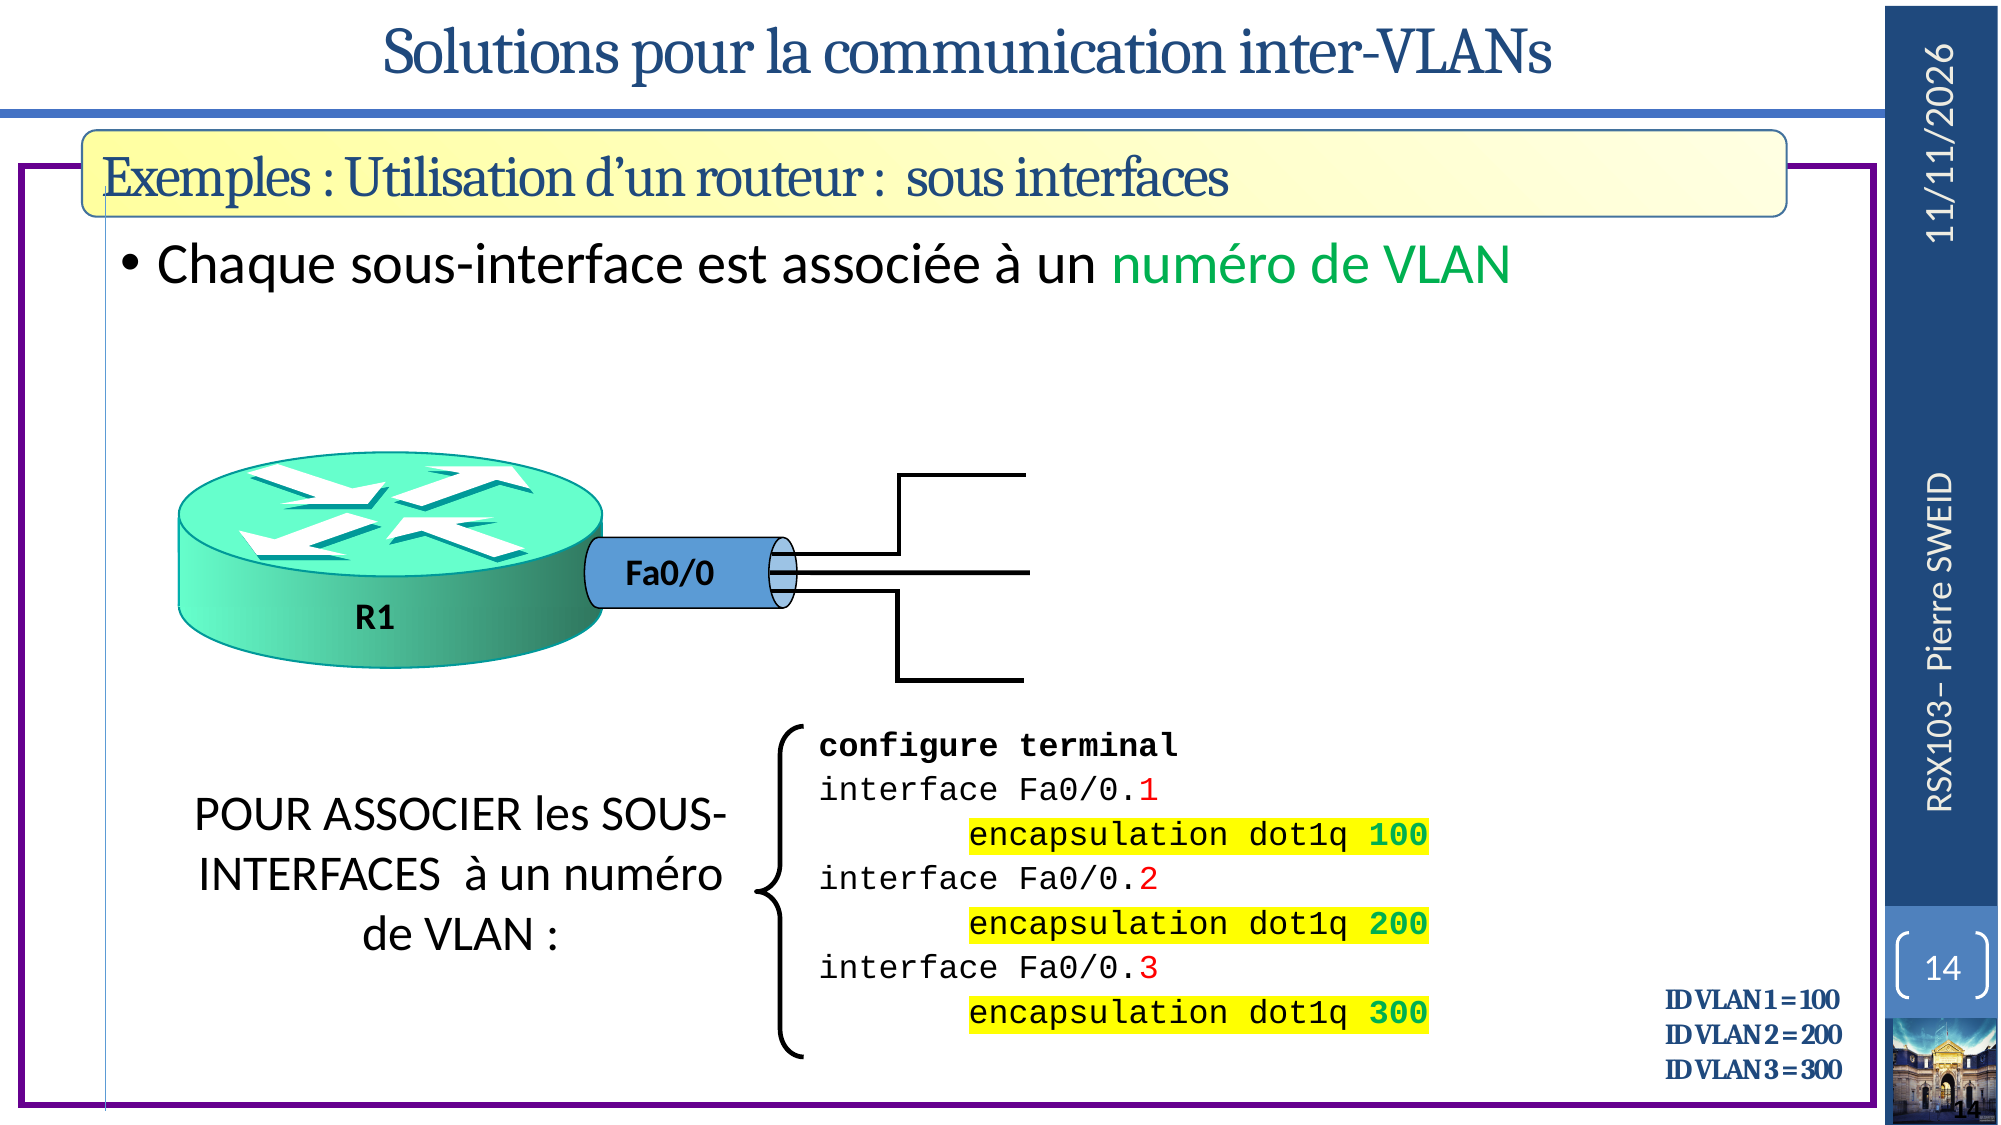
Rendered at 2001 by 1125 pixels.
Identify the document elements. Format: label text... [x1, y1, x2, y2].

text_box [177, 452, 604, 669]
text_box ID VLAN 1 = 100 ID VLAN 2 = 200 ID VLAN 3 = 300 [1650, 973, 1910, 1093]
text_box 14 [1873, 1085, 1997, 1125]
text_box [756, 726, 804, 1057]
text_box [604, 537, 771, 609]
title Solutions pour la communication inter-VLANs [64, 0, 1874, 113]
text_box Chaque sous-interface est associée à un numéro de VLAN [106, 225, 1787, 322]
text_box configure terminal interface Fa0/0.1 encapsulation dot1q 100 interface Fa0/0.2 encapsulation dot1q 200 interface Fa0/0.3 encapsulation dot1q 300 [804, 726, 1643, 1037]
picture [1910, 1018, 1996, 1085]
text_box [21, 165, 105, 1106]
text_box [771, 474, 1026, 554]
text_box [106, 165, 1874, 1106]
text_box POUR ASSOCIER les SOUS-INTERFACES à un numéro de VLAN : [165, 773, 757, 969]
text_box Exemples : Utilisation d’un routeur : sous interfaces [80, 129, 1788, 218]
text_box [771, 590, 1025, 681]
text_box Fa0/0 [610, 540, 741, 601]
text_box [768, 553, 797, 589]
